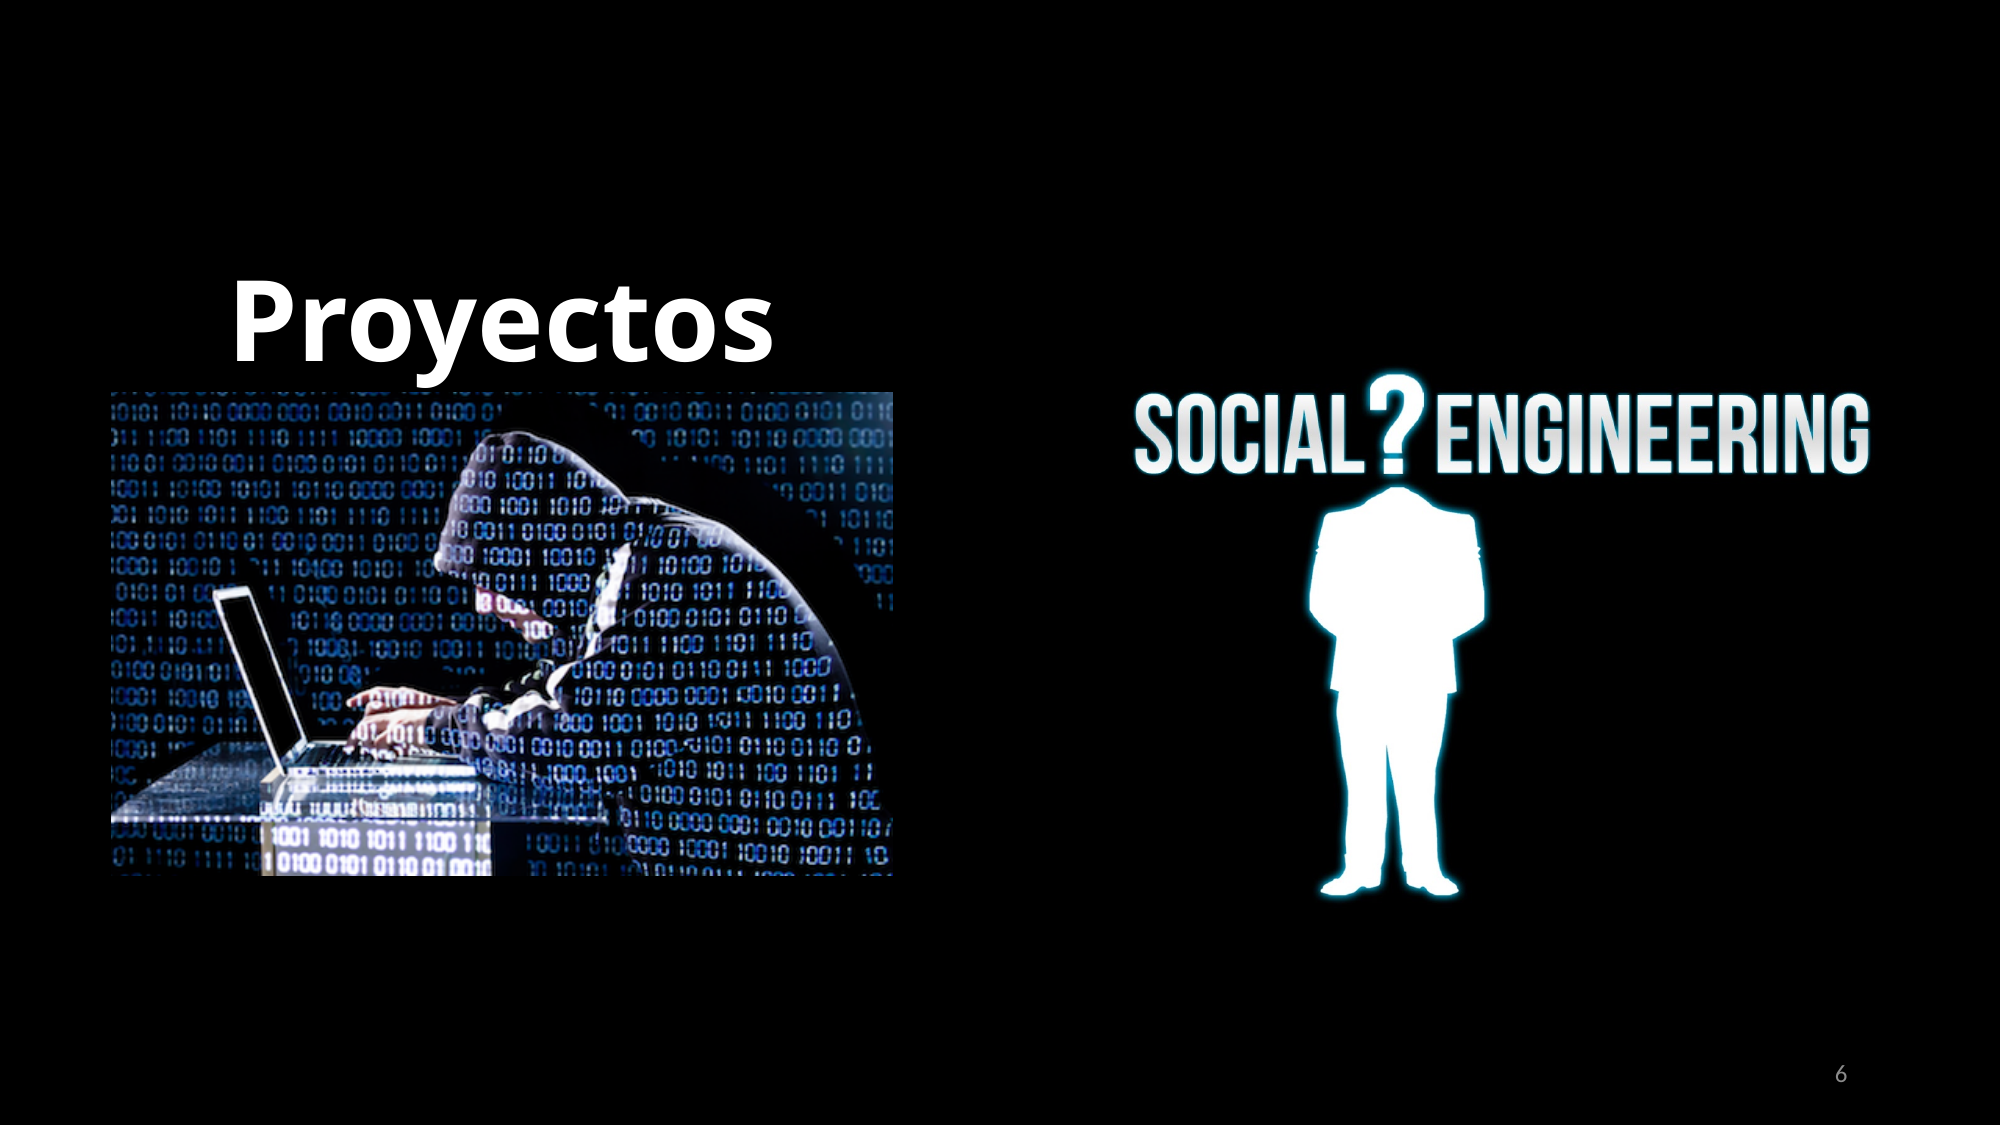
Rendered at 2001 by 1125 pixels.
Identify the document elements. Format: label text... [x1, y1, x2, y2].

slide_number 6 [1412, 1042, 1863, 1103]
picture [1003, 354, 2000, 915]
picture [111, 392, 893, 876]
text_box Proyectos [0, 241, 1321, 392]
